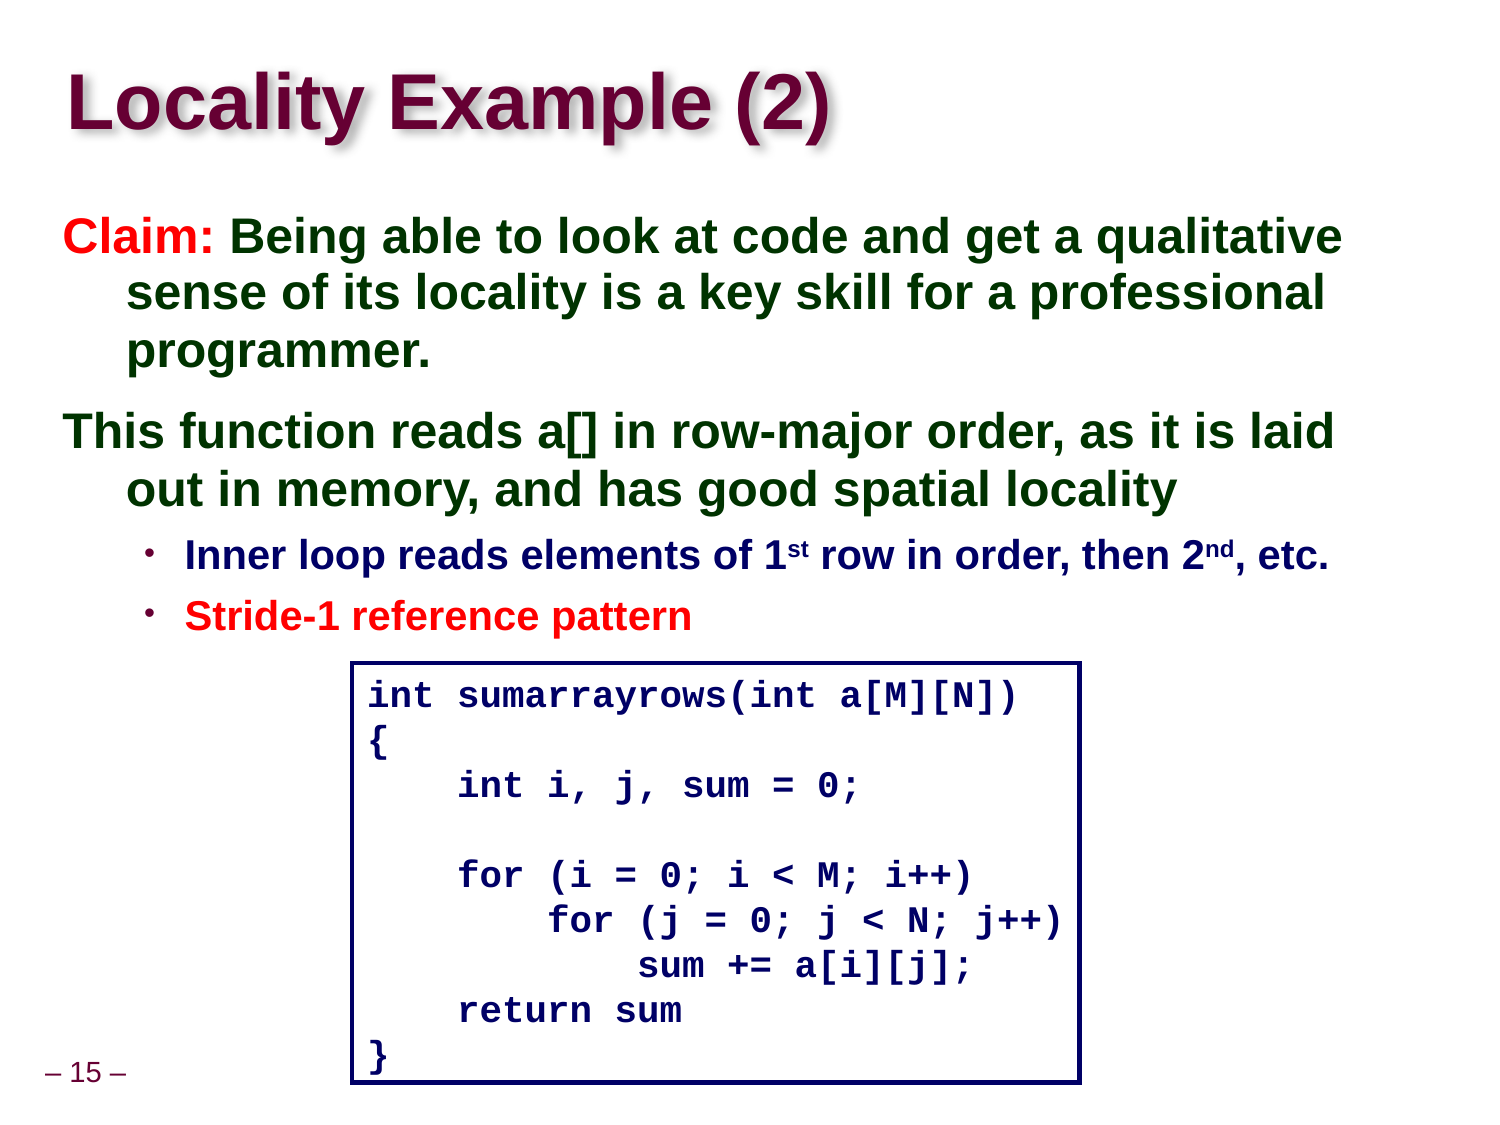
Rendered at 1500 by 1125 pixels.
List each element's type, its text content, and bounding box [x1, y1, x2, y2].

title Locality Example (2) [66, 40, 1497, 169]
list Claim: Being able to look at code and get a qualitative sense of its locality is a key skill for a professional programmer. This function reads a[] in row-major order, as it is laid out in memory, and has good spatial locality Inner loop reads elements of 1st row in order, then 2nd, etc. Stride-1 reference pattern [47, 200, 1411, 1058]
text_box int sumarrayrows(int a[M][N]) { int i, j, sum = 0; for (i = 0; i < M; i++) for (j = 0; j < N; j++) sum += a[i][j]; return sum } [352, 662, 1080, 1083]
